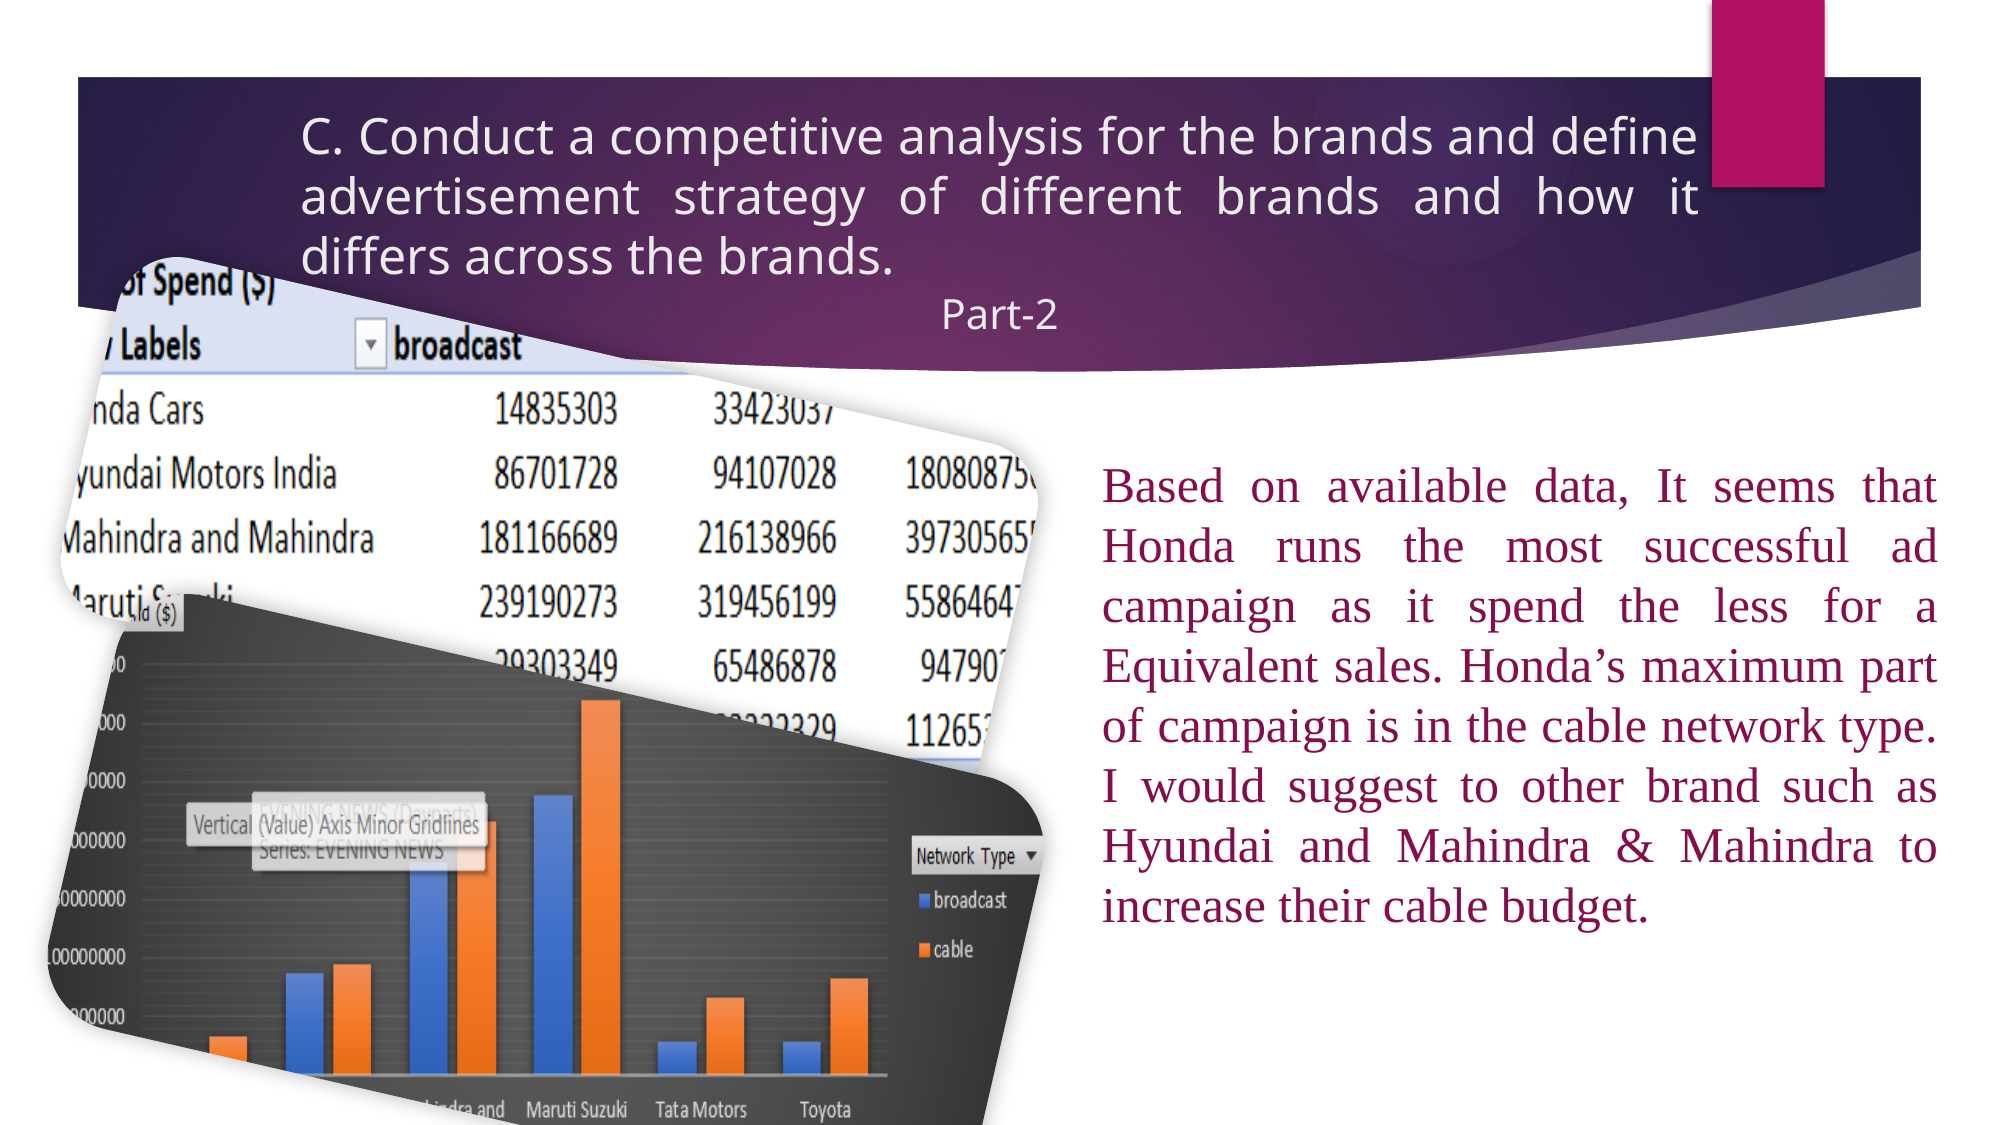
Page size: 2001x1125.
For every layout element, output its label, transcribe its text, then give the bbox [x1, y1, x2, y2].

text_box Based on available data, It seems that Honda runs the most successful ad campaign as it spend the less for a Equivalent sales. Honda’s maximum part of campaign is in the cable network type. I would suggest to other brand such as Hyundai and Mahindra & Mahindra to increase their cable budget. [1087, 444, 1954, 940]
text_box Part-2 [912, 280, 1087, 346]
picture [47, 257, 1044, 1125]
title C. Conduct a competitive analysis for the brands and define advertisement strategy of different brands and how it differs across the brands. [285, 69, 1715, 320]
